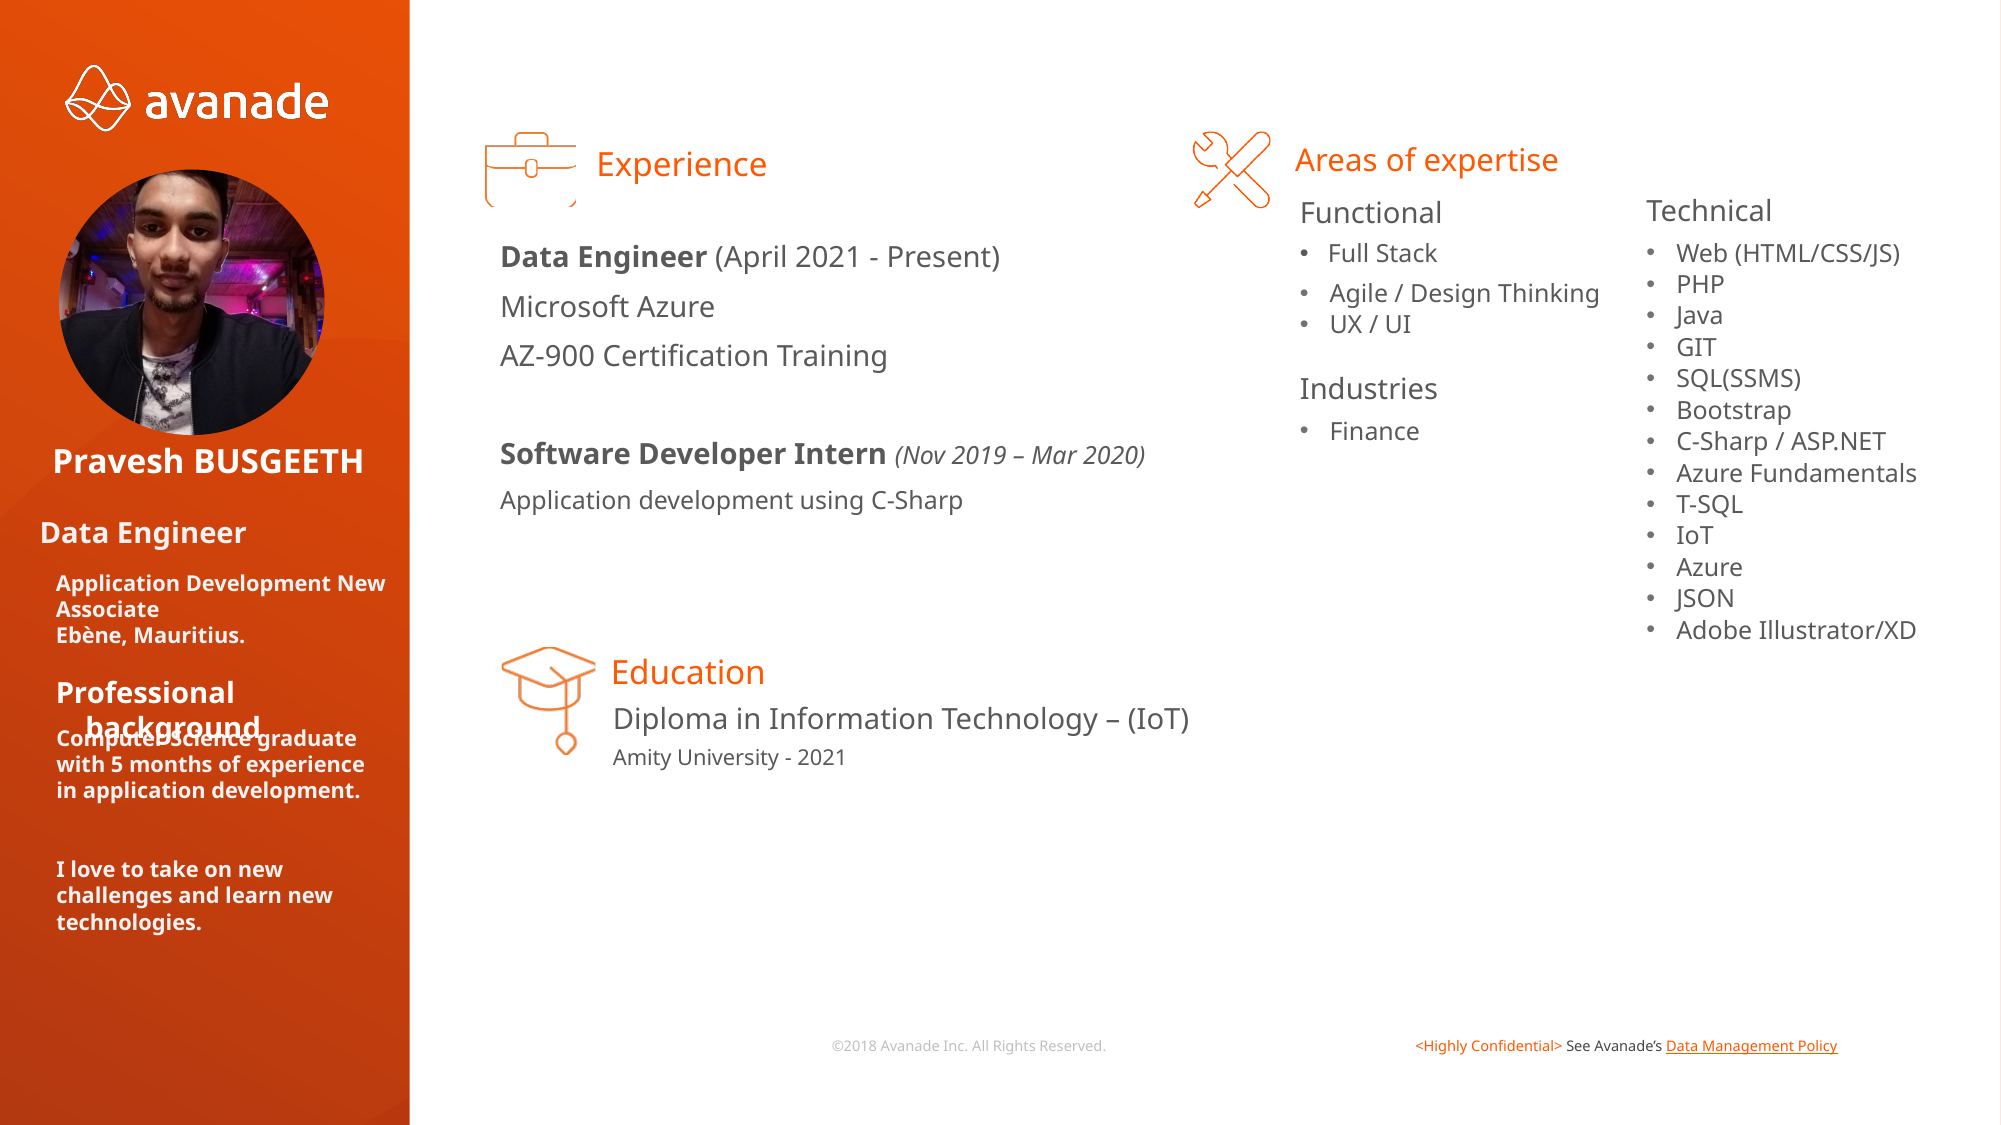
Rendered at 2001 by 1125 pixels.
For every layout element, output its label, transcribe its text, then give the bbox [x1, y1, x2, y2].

text_box Pravesh BUSGEETH [41, 434, 405, 486]
text_box Computer Science graduate with 5 months of experience in application development. I love to take on new challenges and learn new technologies. [50, 752, 375, 1097]
text_box Data Engineer [24, 506, 263, 557]
text_box Application Development New Associate Ebène, Mauritius. [41, 562, 409, 656]
picture [0, 0, 409, 1125]
picture [1182, 119, 1283, 220]
text_box Professional background [41, 667, 400, 752]
text_box Experience [581, 136, 1111, 191]
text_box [501, 644, 1192, 794]
text_box Data Engineer (April 2021 - Present) Microsoft Azure AZ-900 Certification Training Software Developer Intern (Nov 2019 – Mar 2020) Application development using C-Sharp [485, 229, 1178, 521]
text_box Areas of expertise [1283, 132, 1822, 185]
text_box Technical Web (HTML/CSS/JS) PHP Java GIT SQL(SSMS) Bootstrap C-Sharp / ASP.NET Azure Fundamentals T-SQL IoT Azure JSON Adobe Illustrator/XD [1640, 186, 1938, 668]
picture [485, 132, 576, 207]
text_box Functional Full Stack Agile / Design Thinking UX / UI Industries Finance [1293, 188, 1641, 740]
